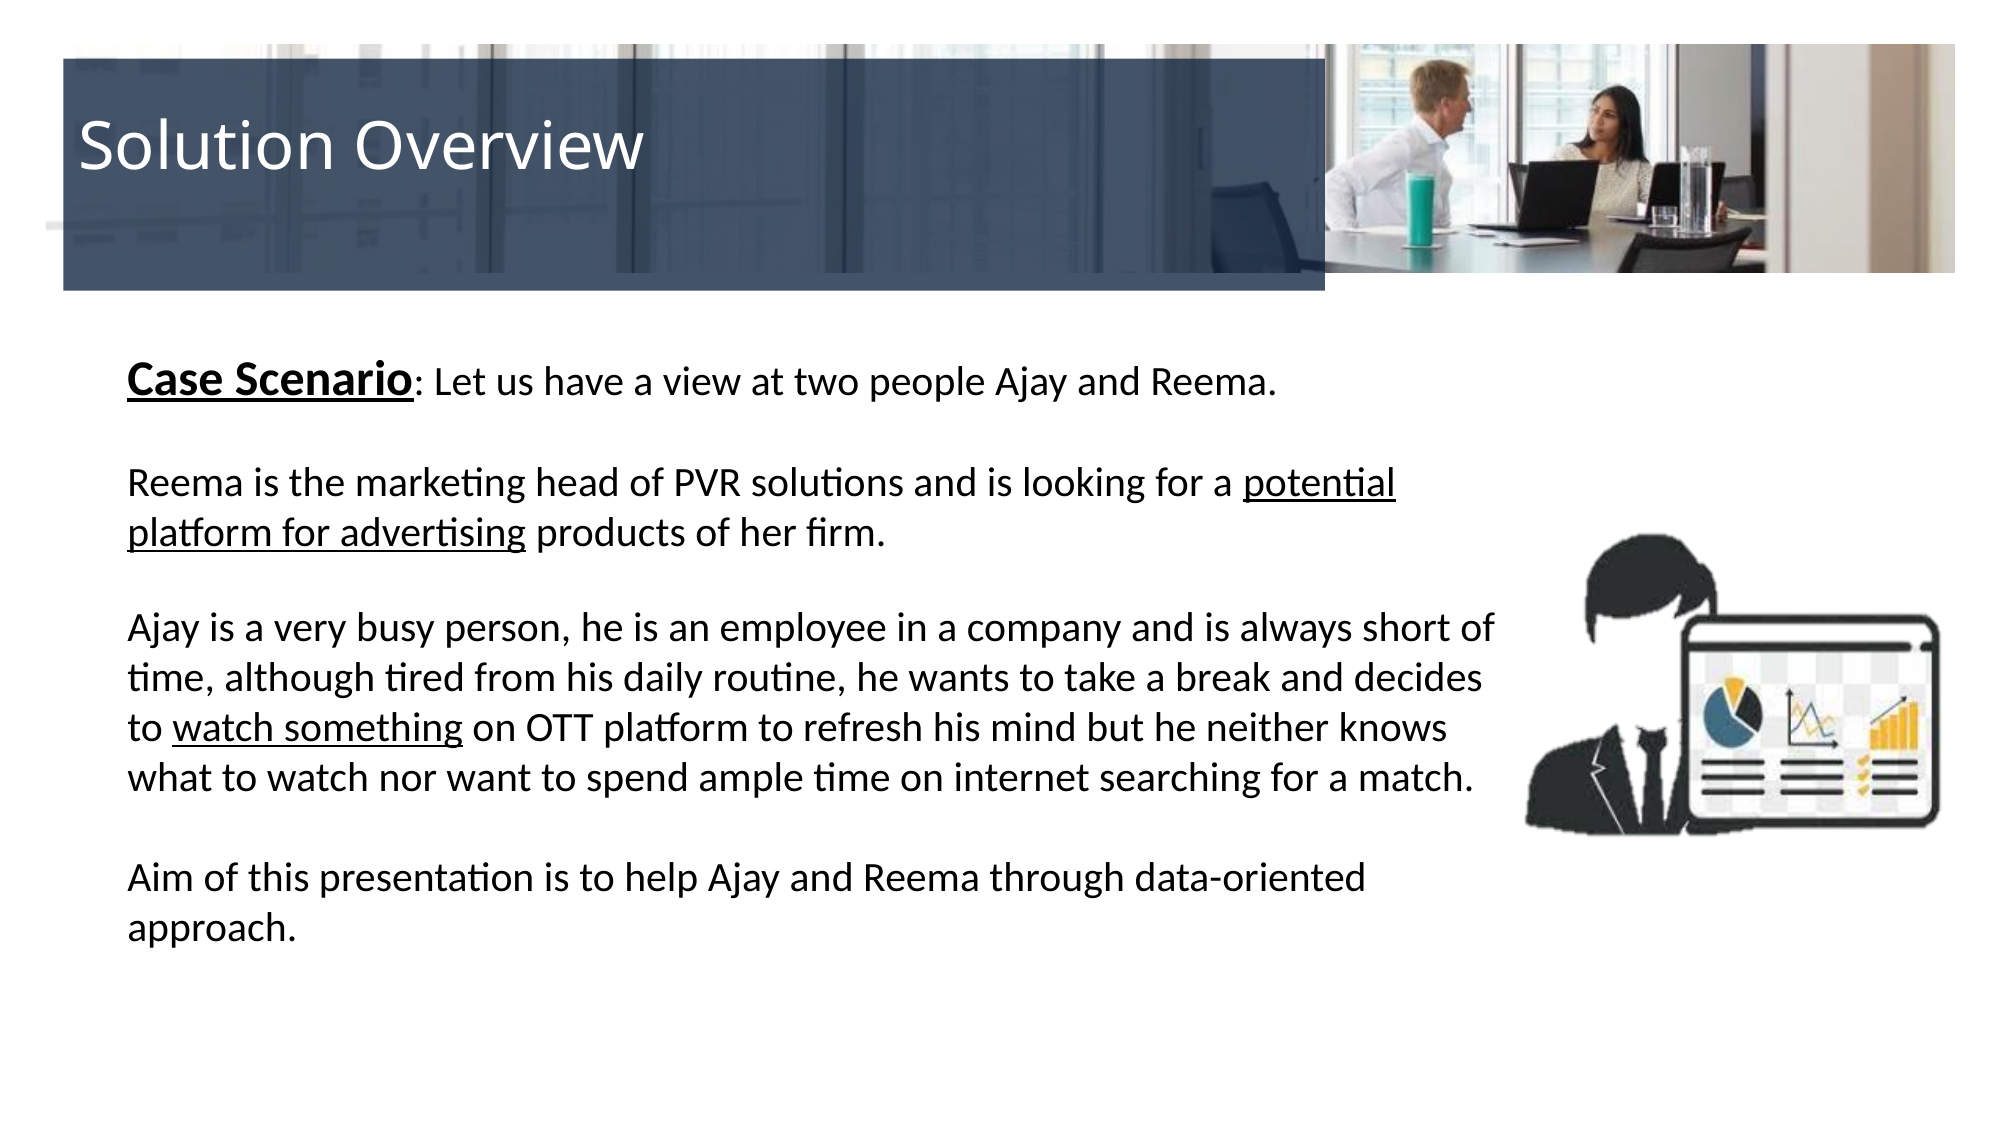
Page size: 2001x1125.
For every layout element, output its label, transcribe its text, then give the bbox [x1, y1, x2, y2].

text_box Case Scenario: Let us have a view at two people Ajay and Reema. Reema is the marketing head of PVR solutions and is looking for a potential platform for advertising products of her firm. Ajay is a very busy person, he is an employee in a company and is always short of time, although tired from his daily routine, he wants to take a break and decides to watch something on OTT platform to refresh his mind but he neither knows what to watch nor want to spend ample time on internet searching for a match. Aim of this presentation is to help Ajay and Reema through data-oriented approach. [112, 337, 1538, 1008]
picture [1512, 524, 1954, 851]
title Solution Overview [63, 58, 1325, 291]
picture [45, 44, 1955, 273]
